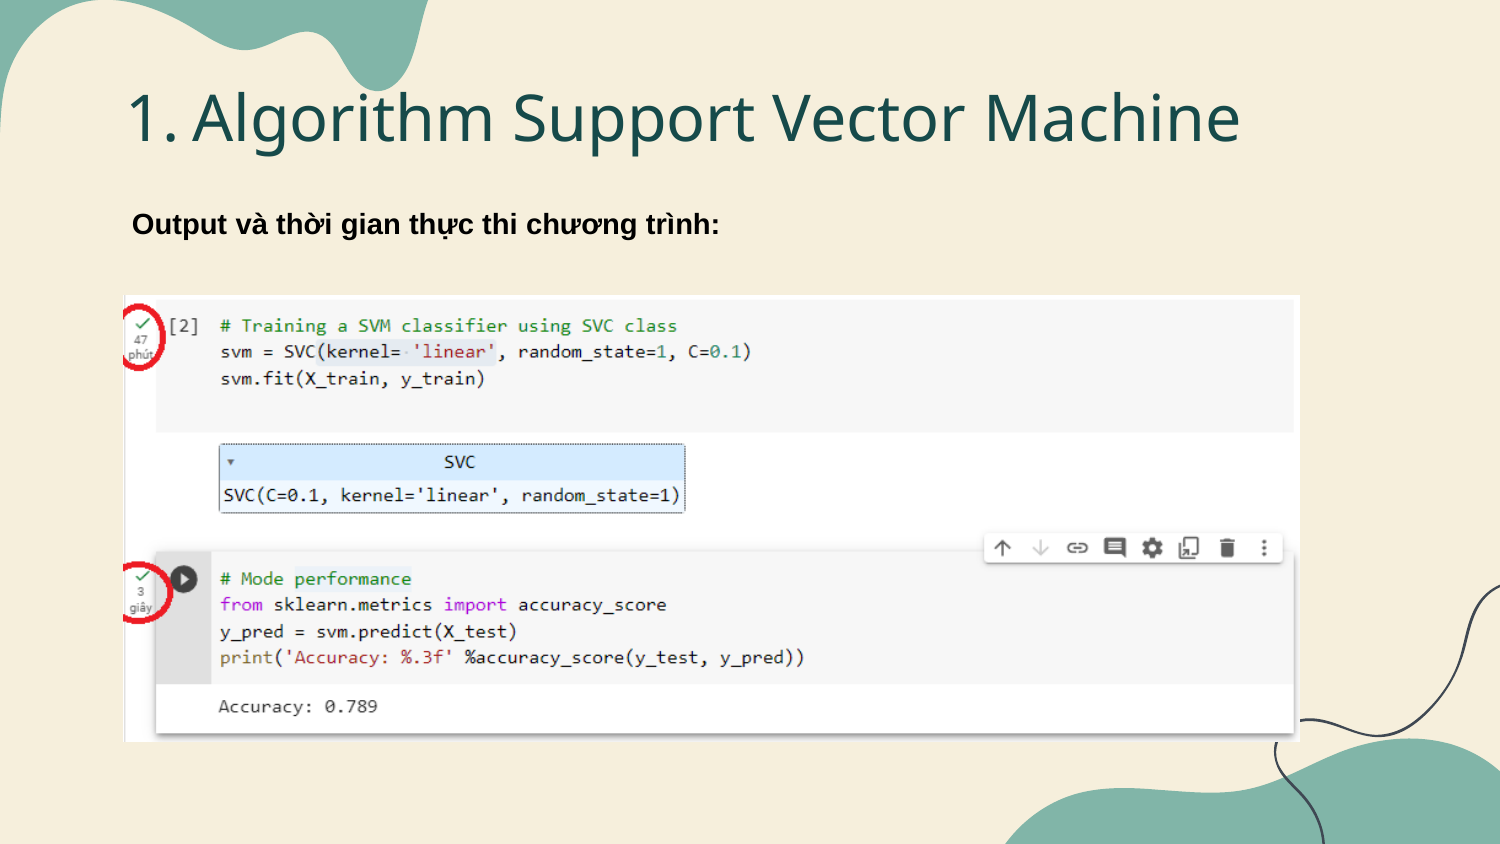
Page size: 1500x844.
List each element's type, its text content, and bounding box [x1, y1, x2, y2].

text_box Output và thời gian thực thi chương trình: [116, 190, 1095, 256]
picture [123, 294, 1300, 743]
title Algorithm Support Vector Machine [116, 77, 1383, 152]
